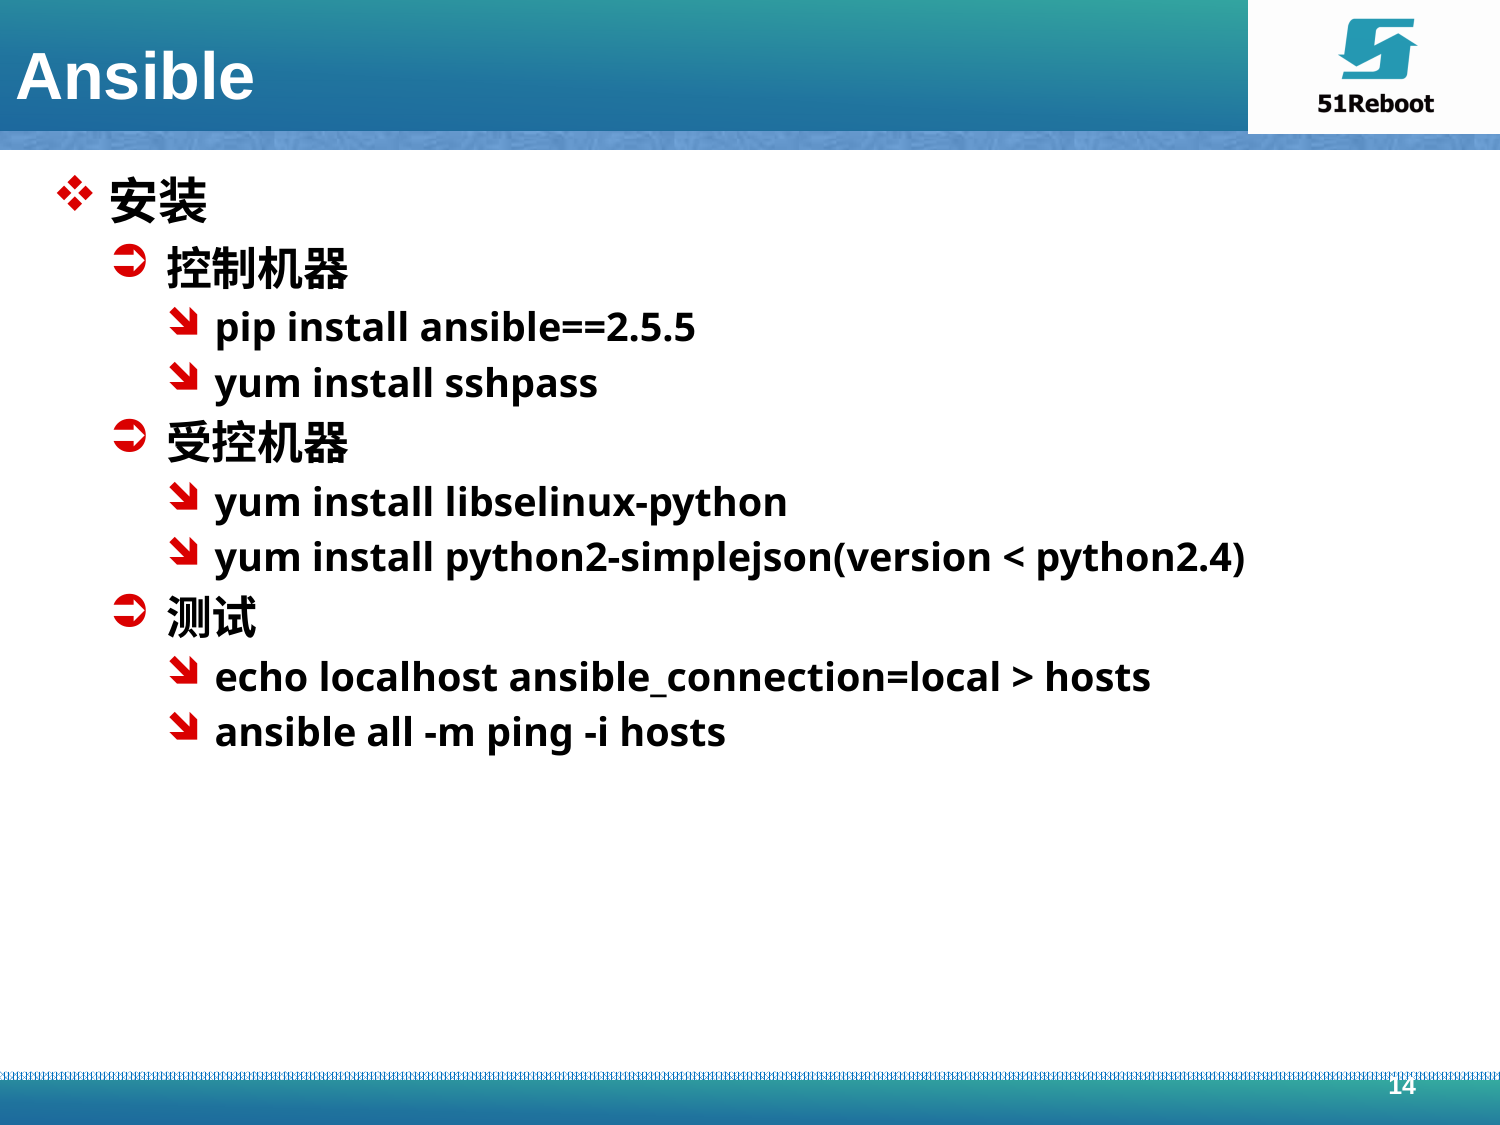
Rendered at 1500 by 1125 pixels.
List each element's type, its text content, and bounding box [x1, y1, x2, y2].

title Ansible [0, 24, 1038, 121]
picture [0, 0, 1500, 150]
list 安装 控制机器 pip install ansible==2.5.5 yum install sshpass 受控机器 yum install libselinux-python yum install python2-simplejson(version < python2.4) 测试 echo localhost ansible_connection=local > hosts ansible all -m ping -i hosts [37, 162, 1463, 1051]
picture [0, 1080, 1500, 1125]
